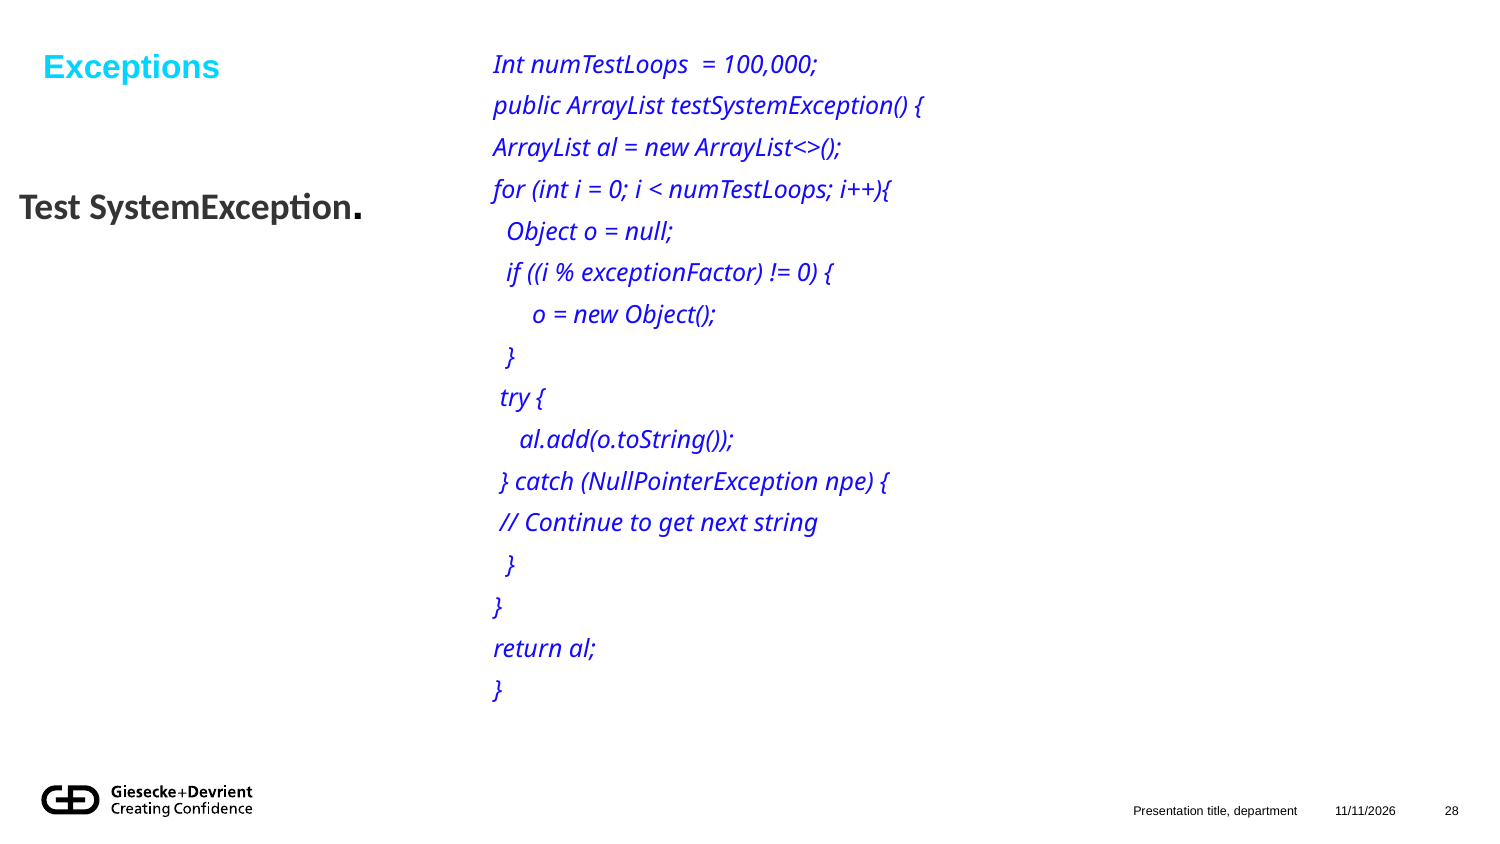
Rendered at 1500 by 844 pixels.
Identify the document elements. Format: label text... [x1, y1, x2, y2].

footer Presentation title, department [998, 798, 1298, 822]
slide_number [1306, 798, 1396, 822]
title Test SystemException. [19, 150, 461, 765]
slide_number 28 [1405, 798, 1459, 822]
list Exceptions [43, 28, 478, 139]
list Int numTestLoops = 100,000; public ArrayList testSystemException() { ArrayList al = new ArrayList<>(); for (int i = 0; i < numTestLoops; i++){ Object o = null; if ((i % exceptionFactor) != 0) { o = new Object(); } try { al.add(o.toString()); } catch (NullPointerException npe) { // Continue to get next string } } return al; } [478, 21, 1457, 771]
